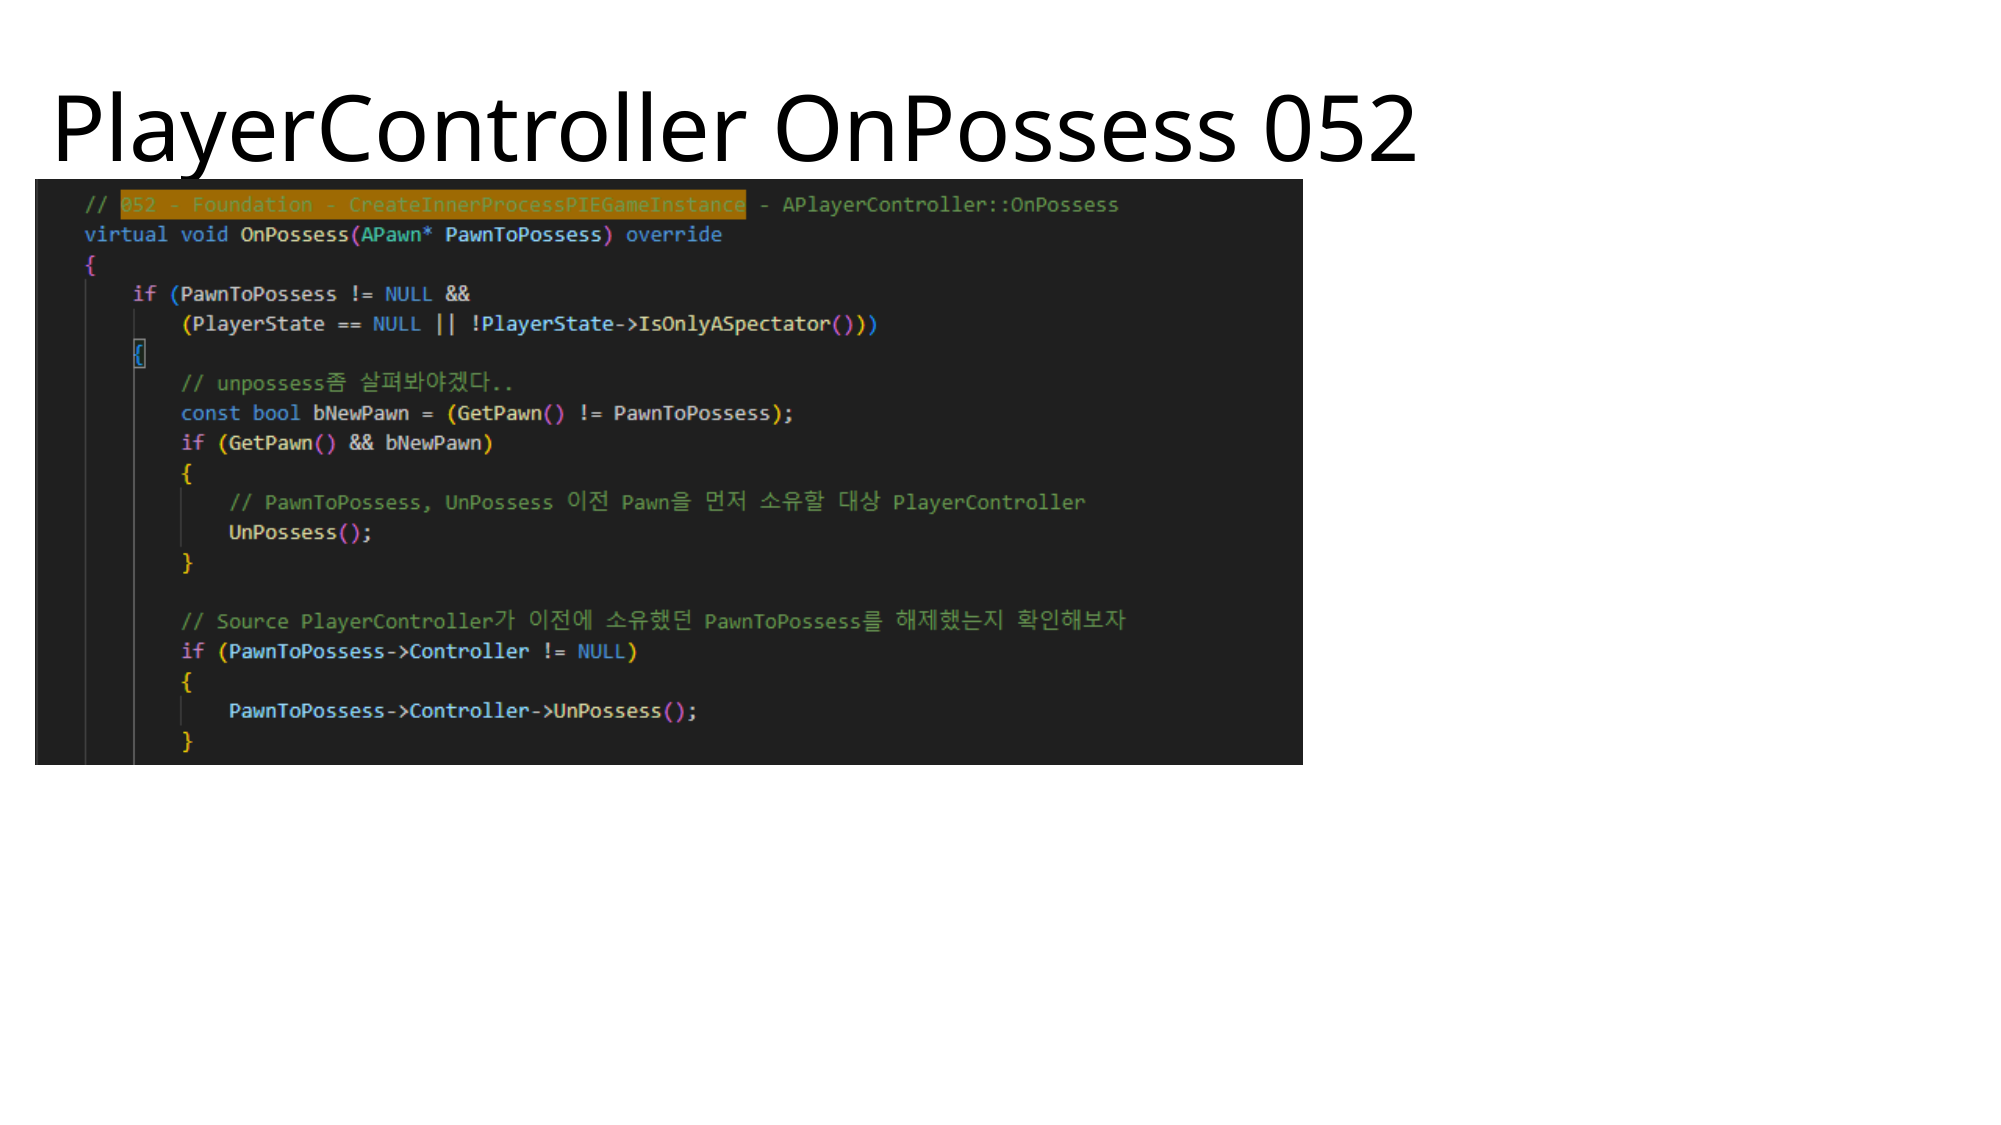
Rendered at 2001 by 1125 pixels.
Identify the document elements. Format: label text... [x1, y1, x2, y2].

picture [34, 179, 1303, 765]
text_box PlayerController OnPossess 052 [34, 67, 1760, 195]
